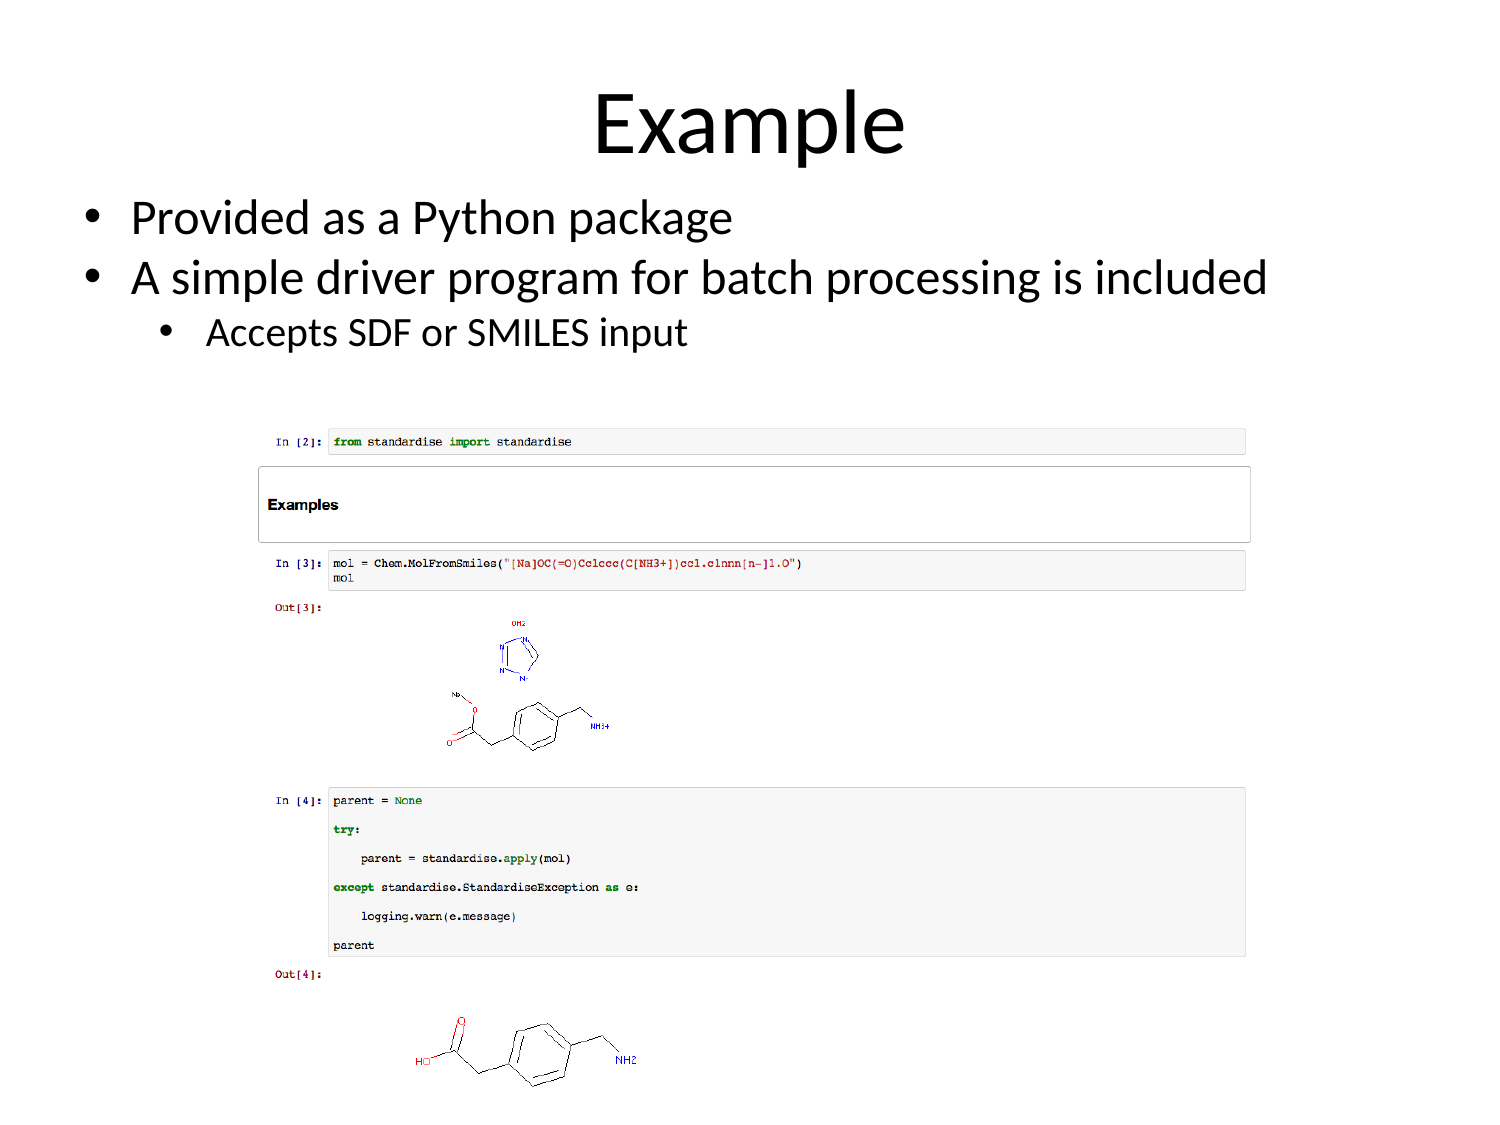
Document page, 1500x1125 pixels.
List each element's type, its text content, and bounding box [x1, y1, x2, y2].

title Example [75, 42, 1425, 192]
picture [244, 417, 1262, 1104]
text_box Provided as a Python package A simple driver program for batch processing is included Accepts SDF or SMILES input [69, 177, 1284, 363]
